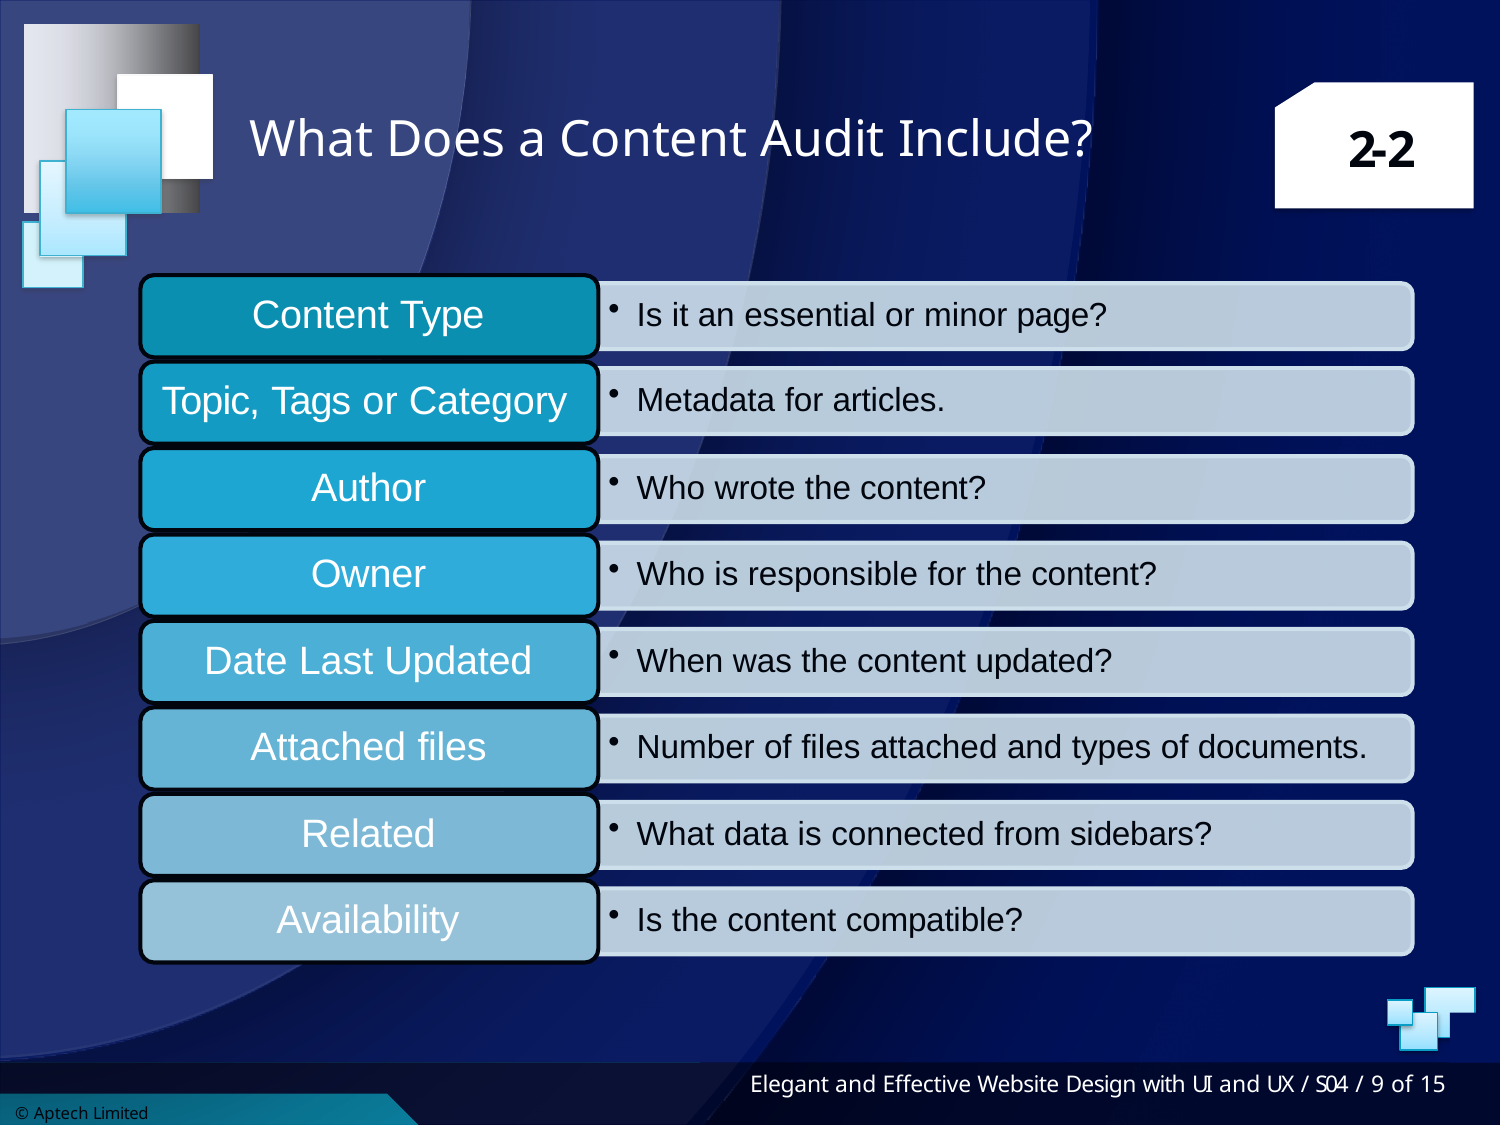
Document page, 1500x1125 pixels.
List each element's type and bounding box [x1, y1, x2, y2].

text_box [138, 877, 601, 965]
text_box [605, 713, 1415, 784]
text_box [605, 540, 1415, 611]
text_box [138, 445, 601, 531]
text_box [605, 365, 1415, 437]
text_box [1267, 79, 1480, 218]
text_box [605, 799, 1415, 871]
text_box [605, 453, 1415, 525]
text_box [138, 272, 601, 358]
text_box [138, 618, 601, 704]
text_box [605, 886, 1415, 957]
text_box [138, 532, 601, 618]
text_box [138, 791, 601, 877]
text_box [138, 704, 601, 791]
text_box [605, 626, 1415, 698]
text_box [0, 0, 1500, 1125]
text_box [138, 359, 601, 445]
